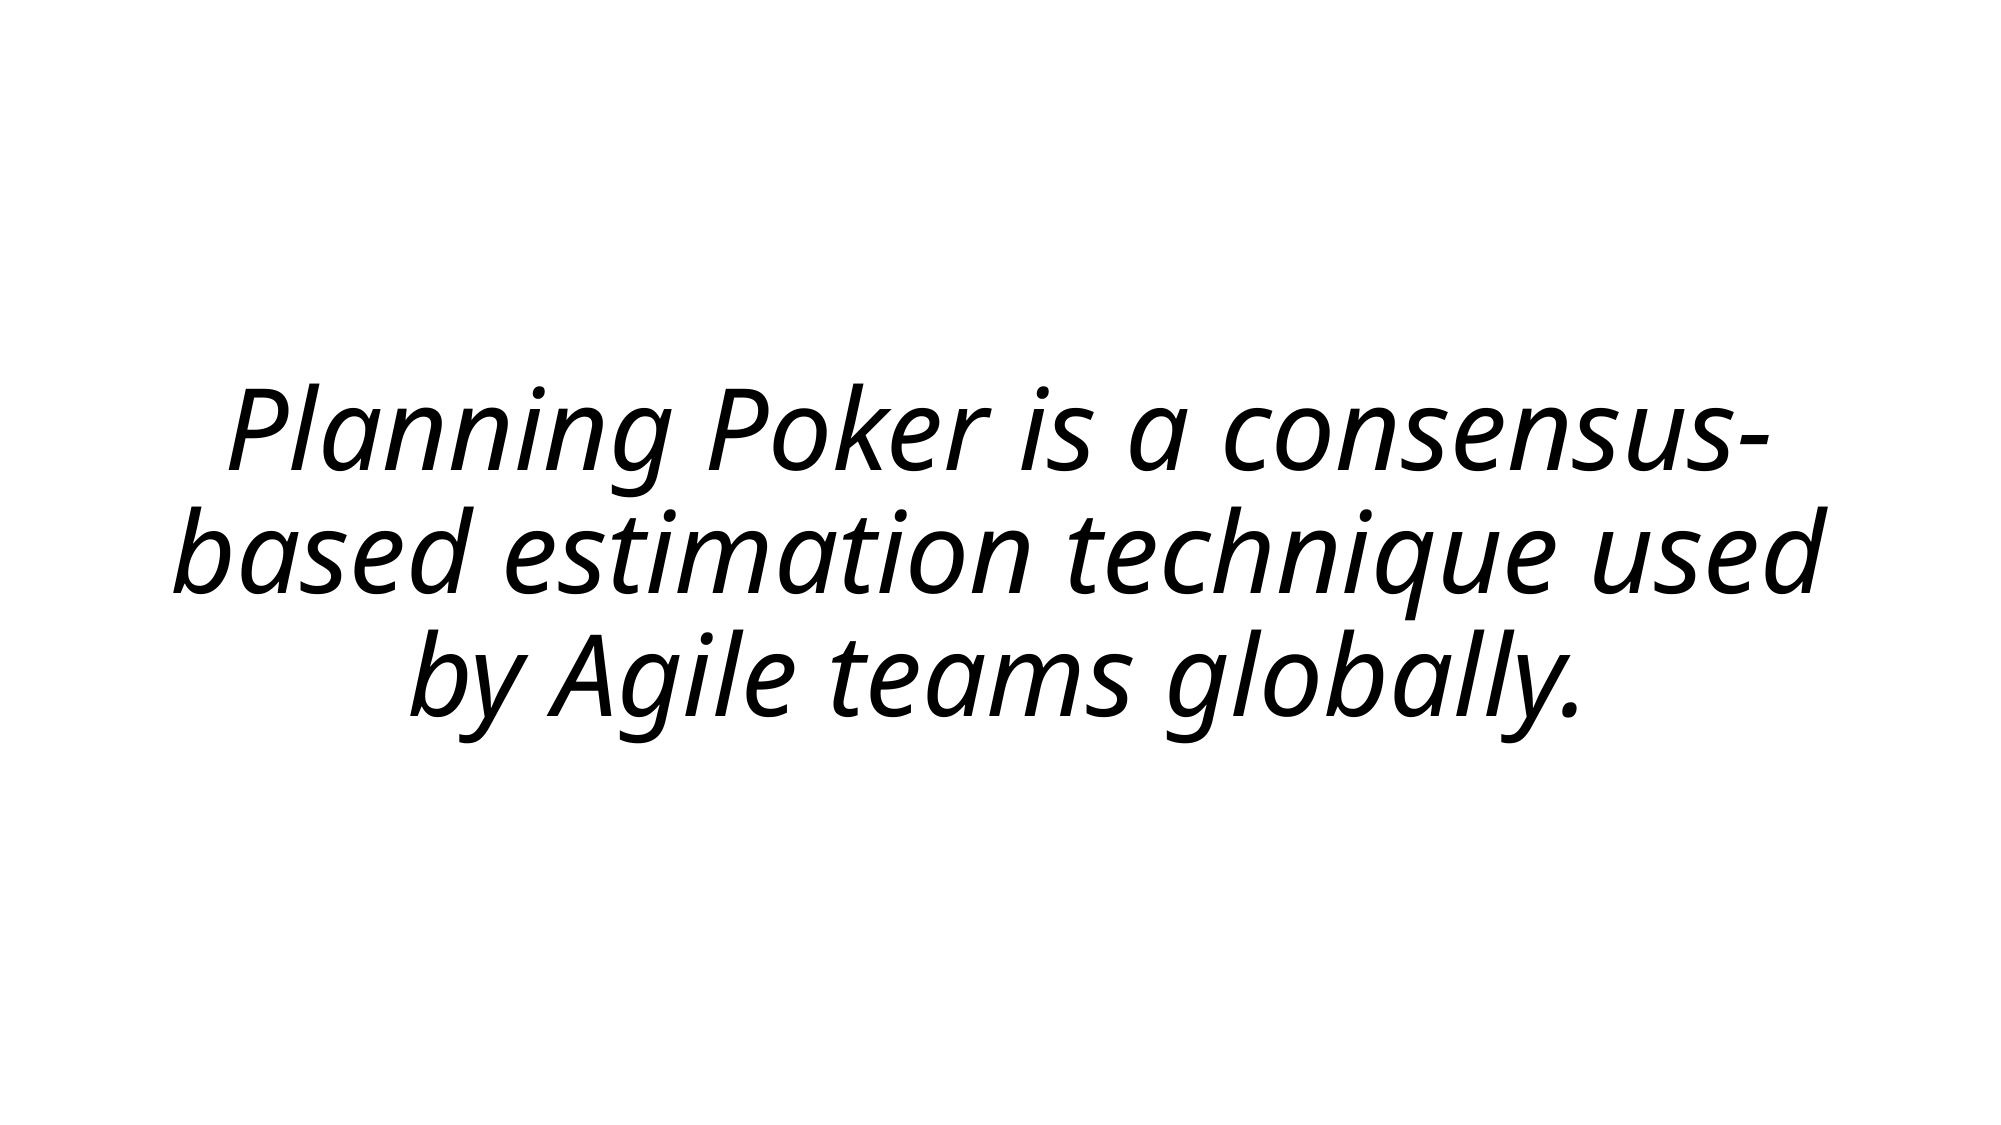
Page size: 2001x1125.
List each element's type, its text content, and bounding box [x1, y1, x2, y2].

title Planning Poker is a consensus-based estimation technique used by Agile teams globally. [136, 280, 1862, 749]
